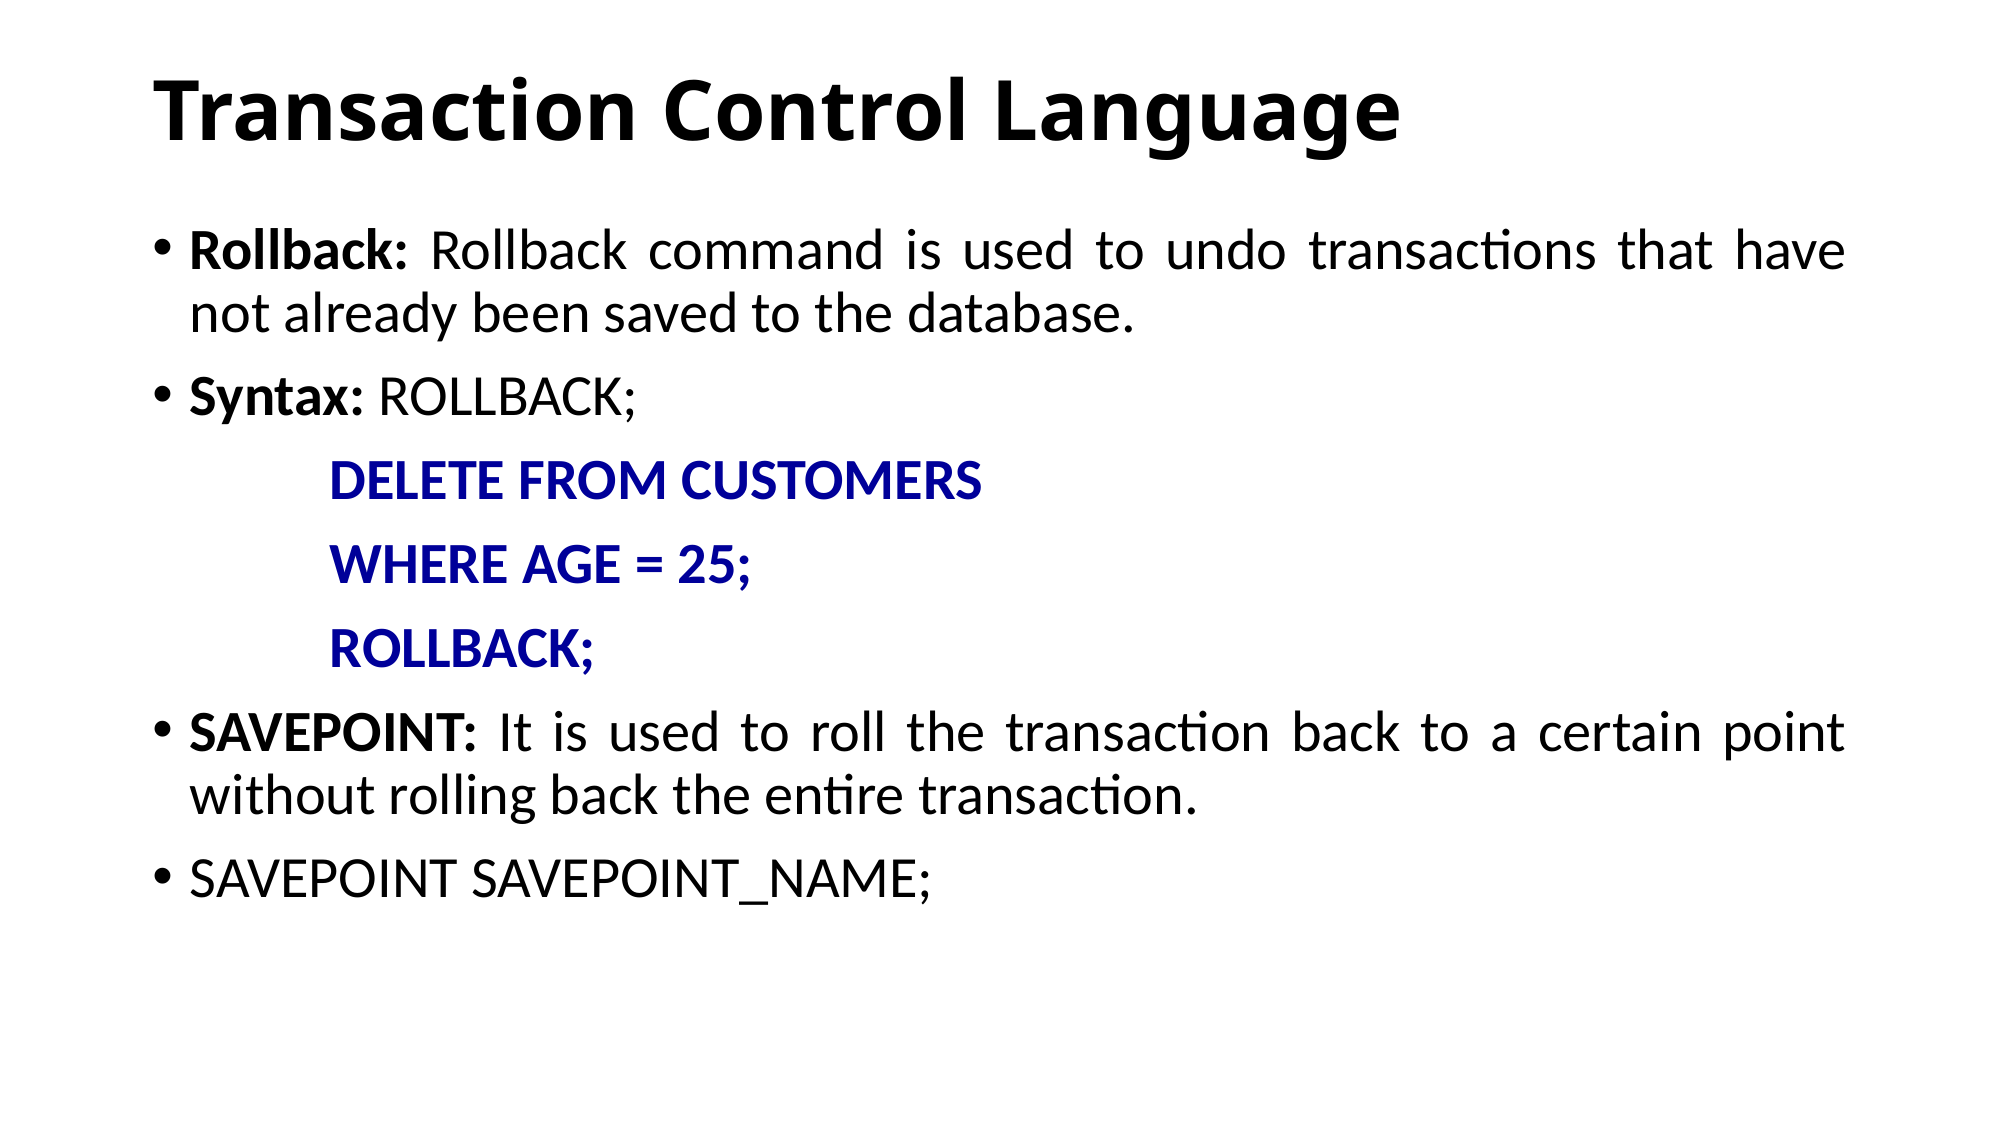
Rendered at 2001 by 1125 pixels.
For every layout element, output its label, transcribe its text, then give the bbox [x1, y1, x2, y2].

title Transaction Control Language [137, 59, 1863, 211]
list Rollback: Rollback command is used to undo transactions that have not already been saved to the database. Syntax: ROLLBACK; DELETE FROM CUSTOMERS WHERE AGE = 25; ROLLBACK; SAVEPOINT: It is used to roll the transaction back to a certain point without rolling back the entire transaction. SAVEPOINT SAVEPOINT_NAME; [137, 211, 1863, 1066]
